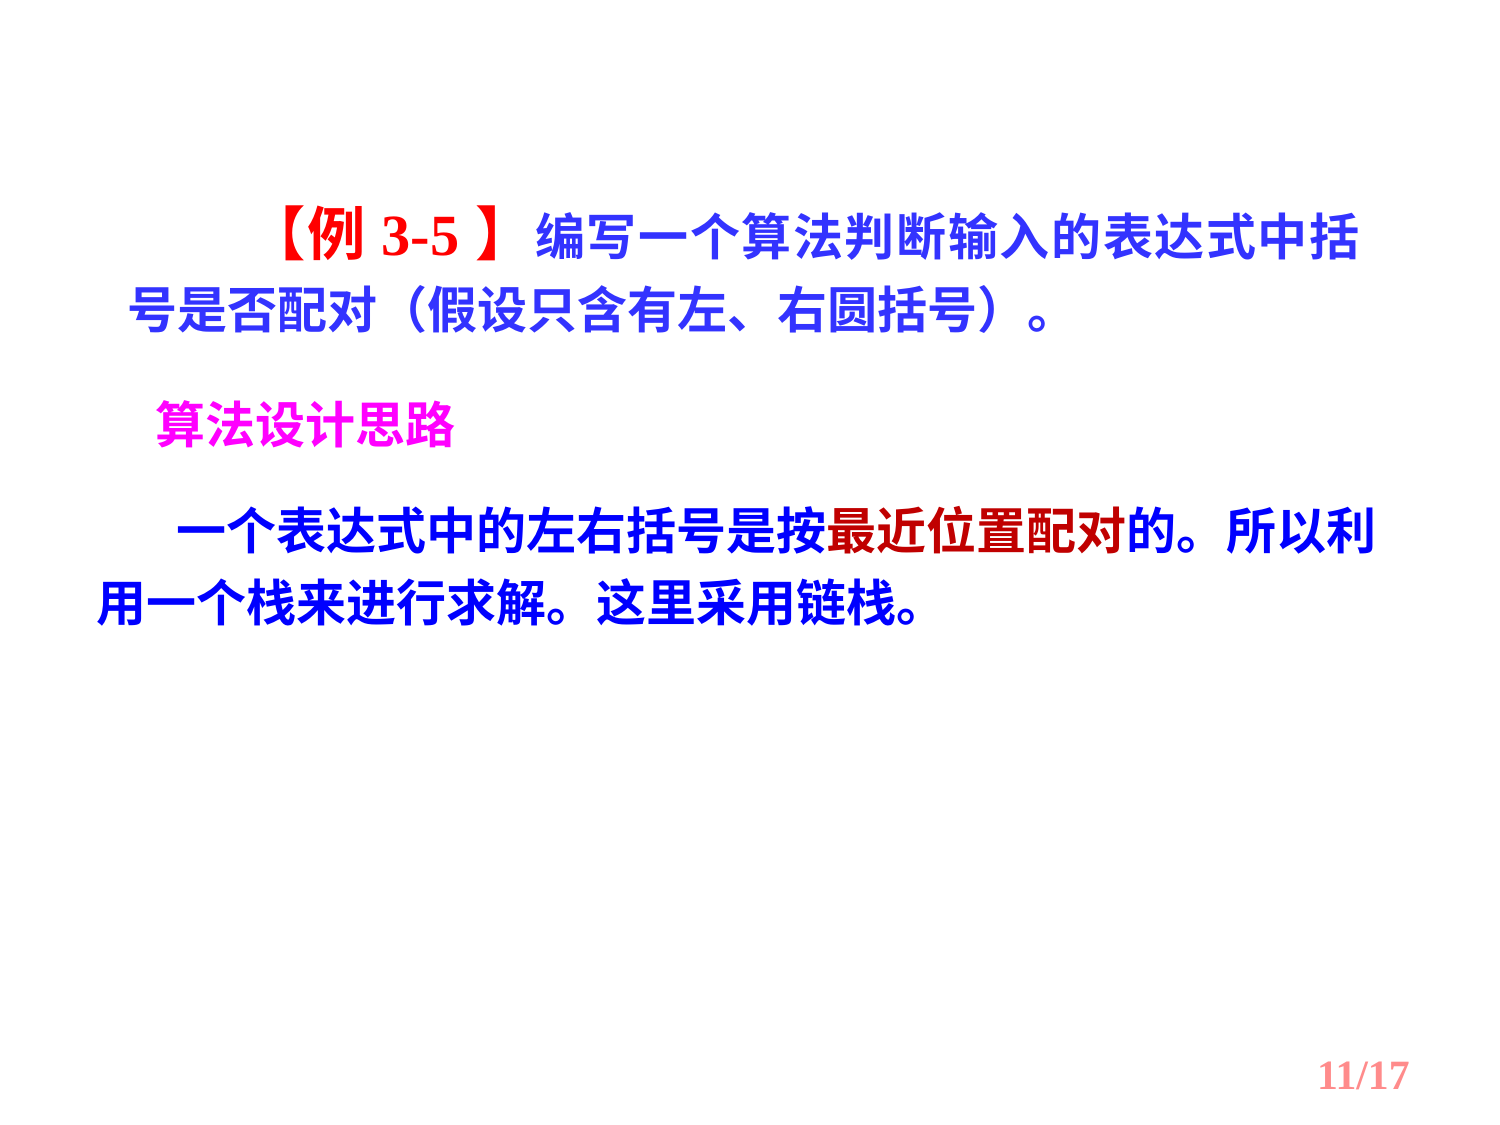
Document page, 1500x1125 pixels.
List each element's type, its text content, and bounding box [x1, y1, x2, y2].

text_box 【例3-5】编写一个算法判断输入的表达式中括号是否配对（假设只含有左、右圆括号）。 [112, 175, 1375, 347]
slide_number 11/17 [1074, 1042, 1425, 1103]
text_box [81, 386, 1392, 642]
